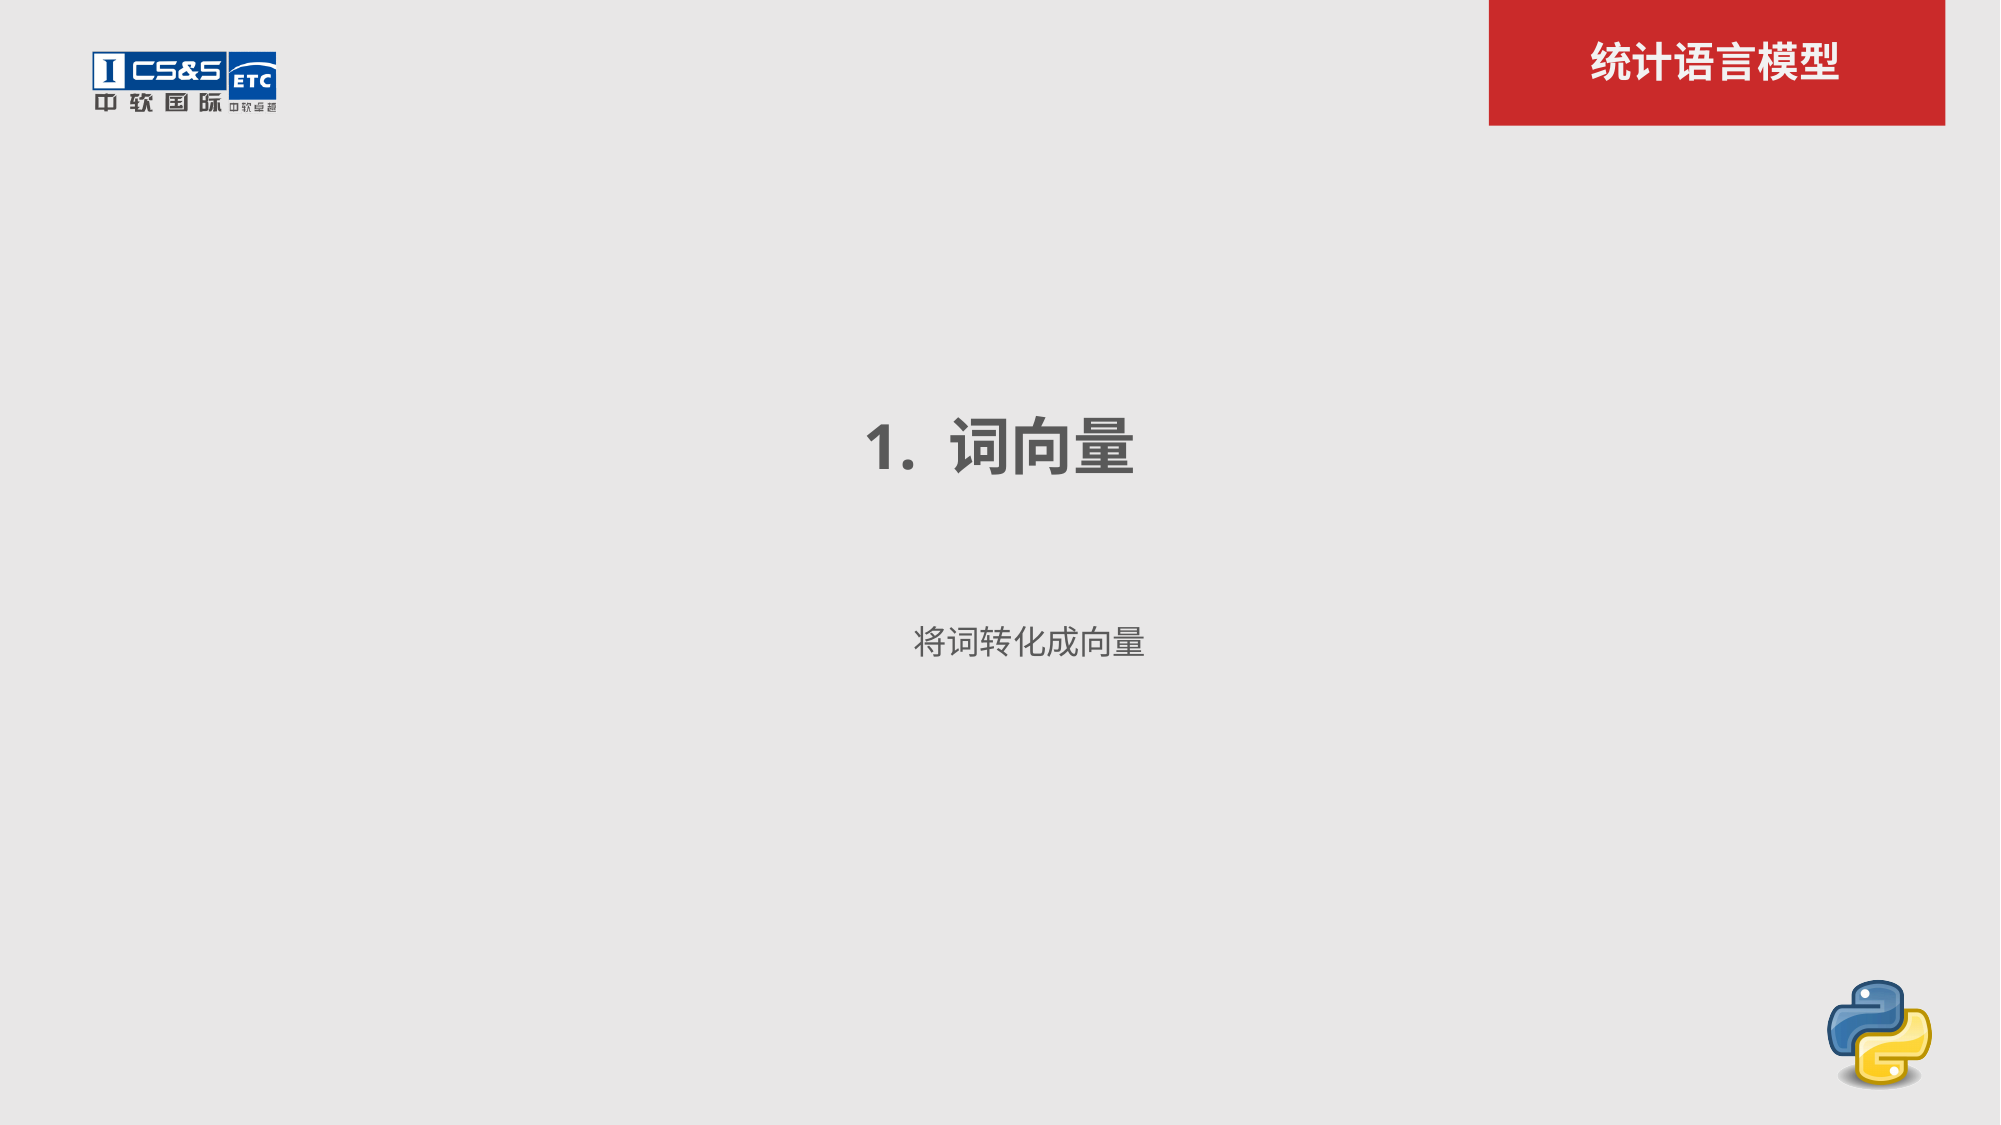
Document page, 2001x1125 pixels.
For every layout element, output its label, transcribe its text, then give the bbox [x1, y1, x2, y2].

text_box 将词转化成向量 [239, 527, 1821, 735]
picture [1820, 977, 1939, 1095]
picture [90, 49, 278, 114]
text_box 统计语言模型 [1490, 34, 1941, 98]
title 1. 词向量 [395, 382, 1605, 516]
